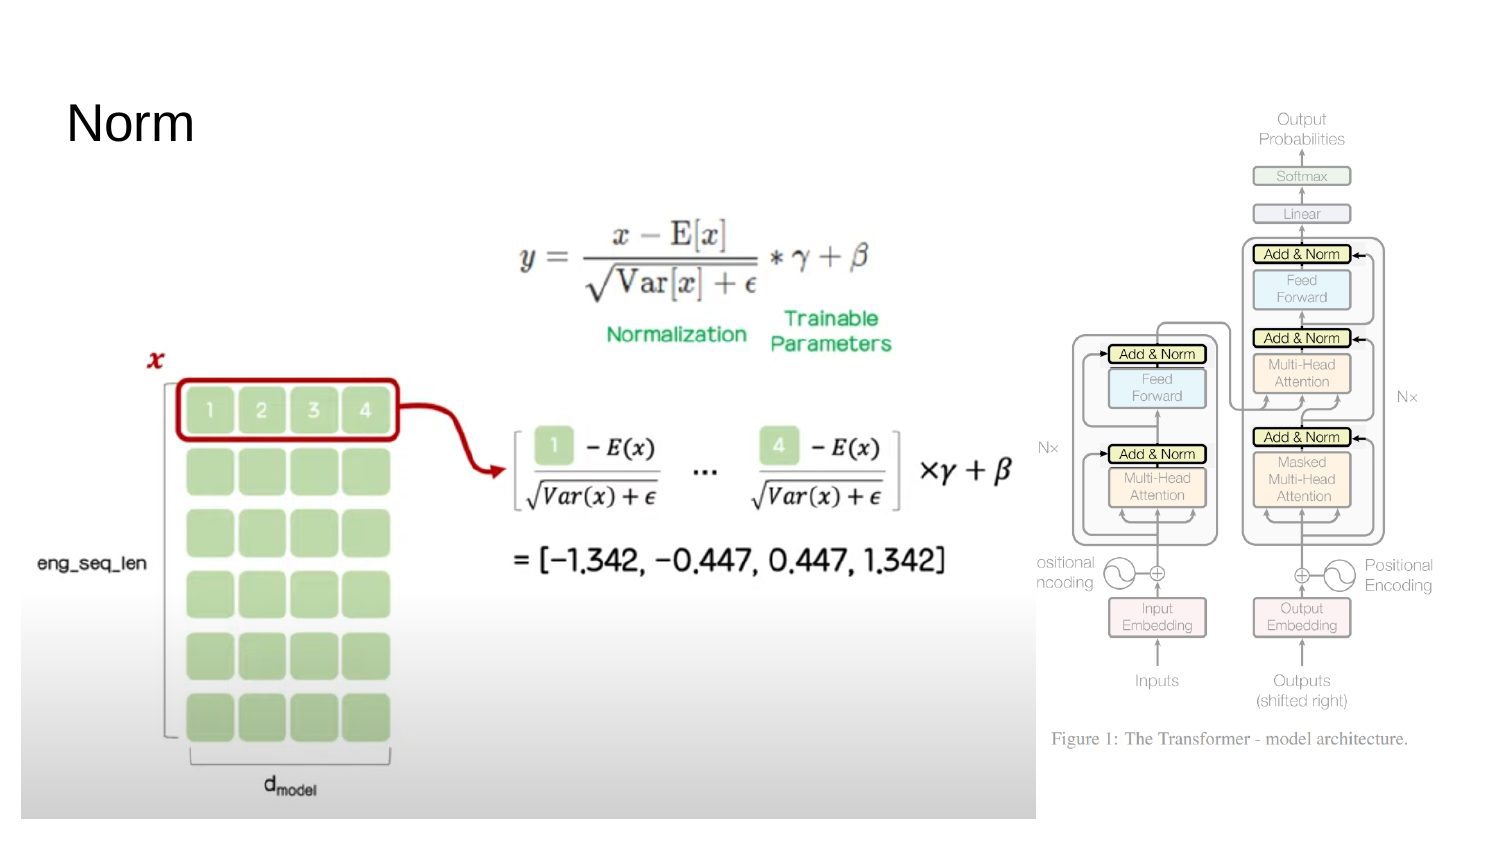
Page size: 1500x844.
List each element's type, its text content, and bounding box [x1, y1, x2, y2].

title Norm [51, 72, 664, 167]
picture [21, 90, 1488, 820]
